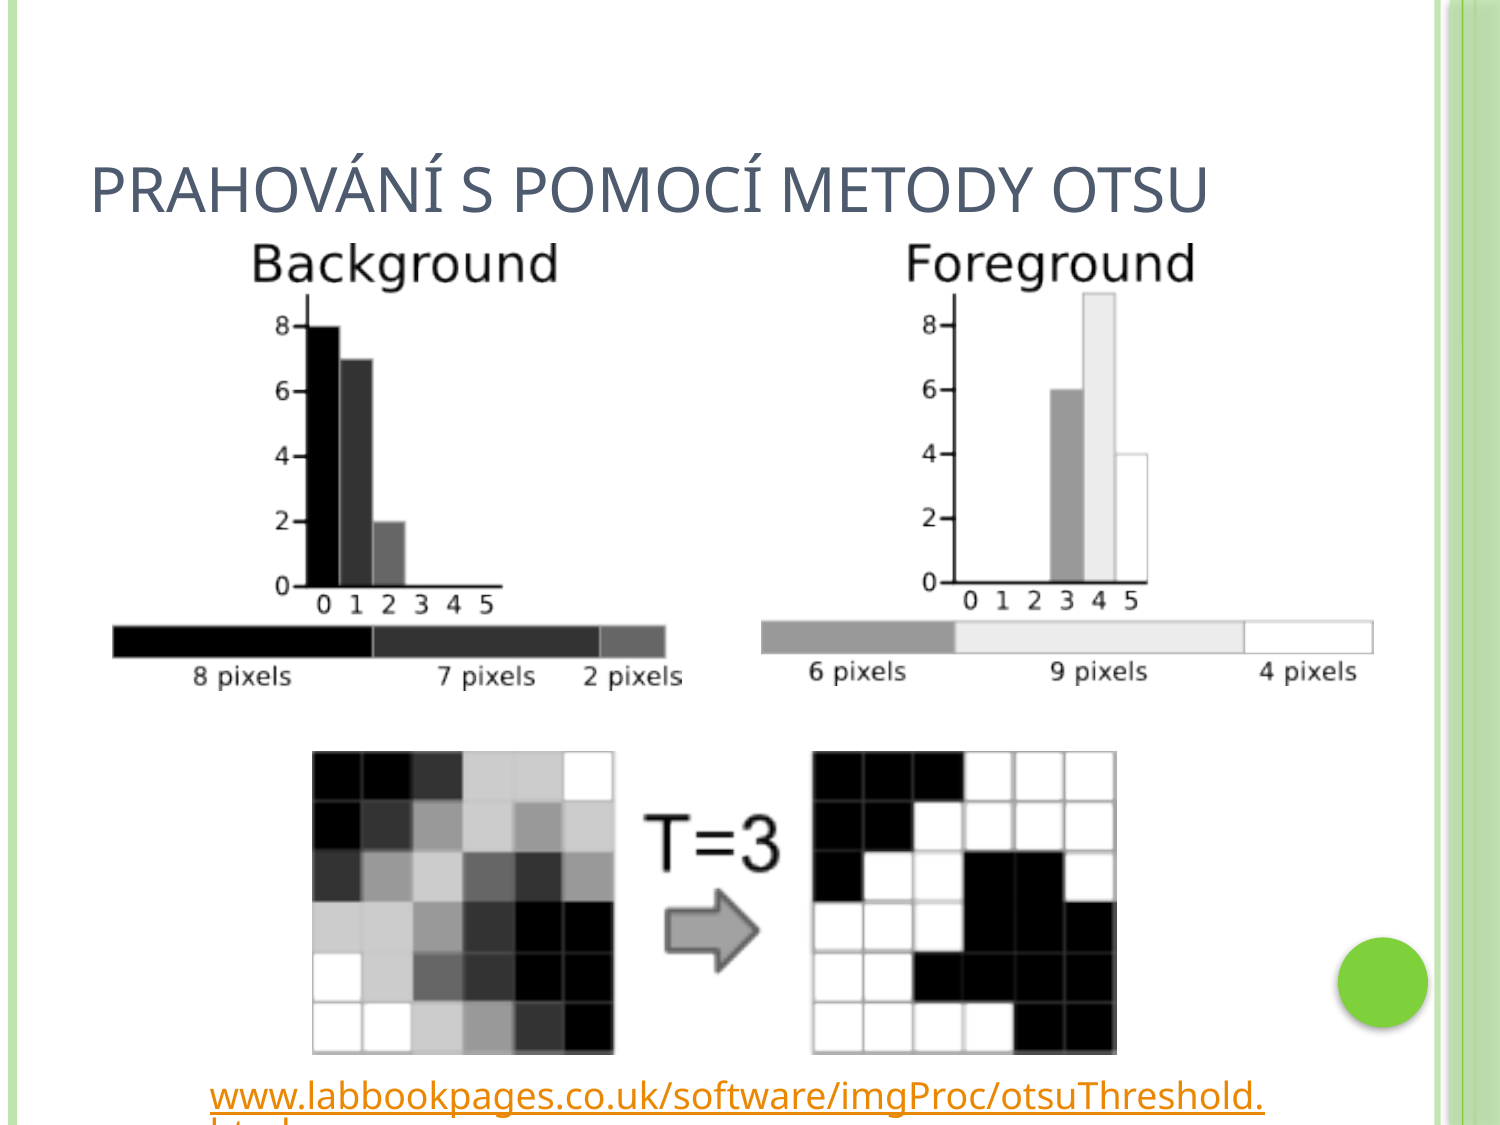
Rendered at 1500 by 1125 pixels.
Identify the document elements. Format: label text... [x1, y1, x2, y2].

picture [761, 243, 1374, 687]
title Prahování s pomocí metody Otsu [75, 45, 1300, 233]
picture [312, 750, 1117, 1055]
text_box www.labbookpages.co.uk/software/imgProc/otsuThreshold.html [194, 1064, 1294, 1125]
picture [111, 243, 683, 692]
